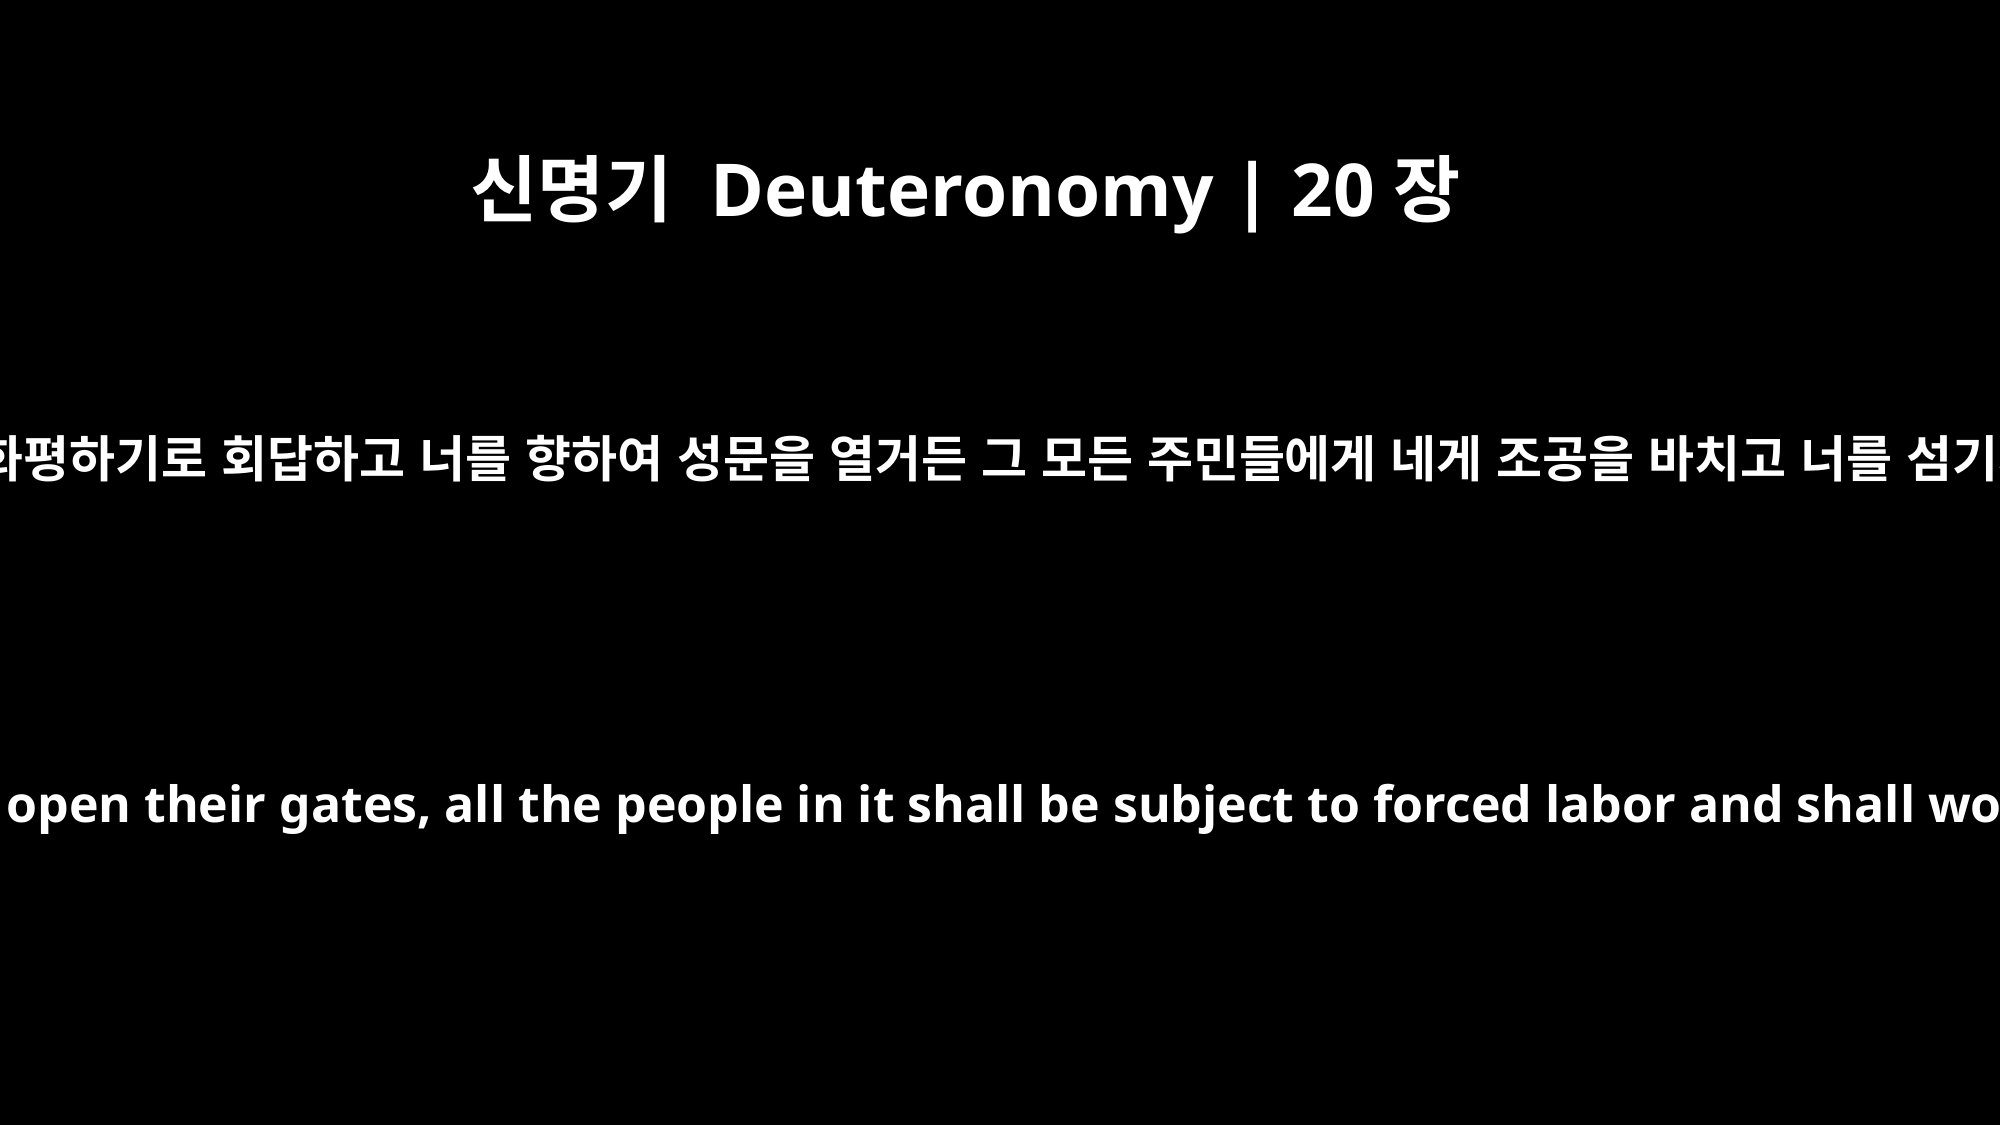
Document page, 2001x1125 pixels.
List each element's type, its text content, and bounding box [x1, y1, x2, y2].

text_box 신명기 Deuteronomy | 20장 [456, 136, 1476, 239]
text_box 11 그 성읍이 만일 화평하기로 회답하고 너를 향하여 성문을 열거든 그 모든 주민들에게 네게 조공을 바치고 너를 섬기게 할 것이요 [0, 359, 2000, 495]
text_box If they accept and open their gates, all the people in it shall be subject to forced labor and shall work for you. [0, 764, 2000, 840]
